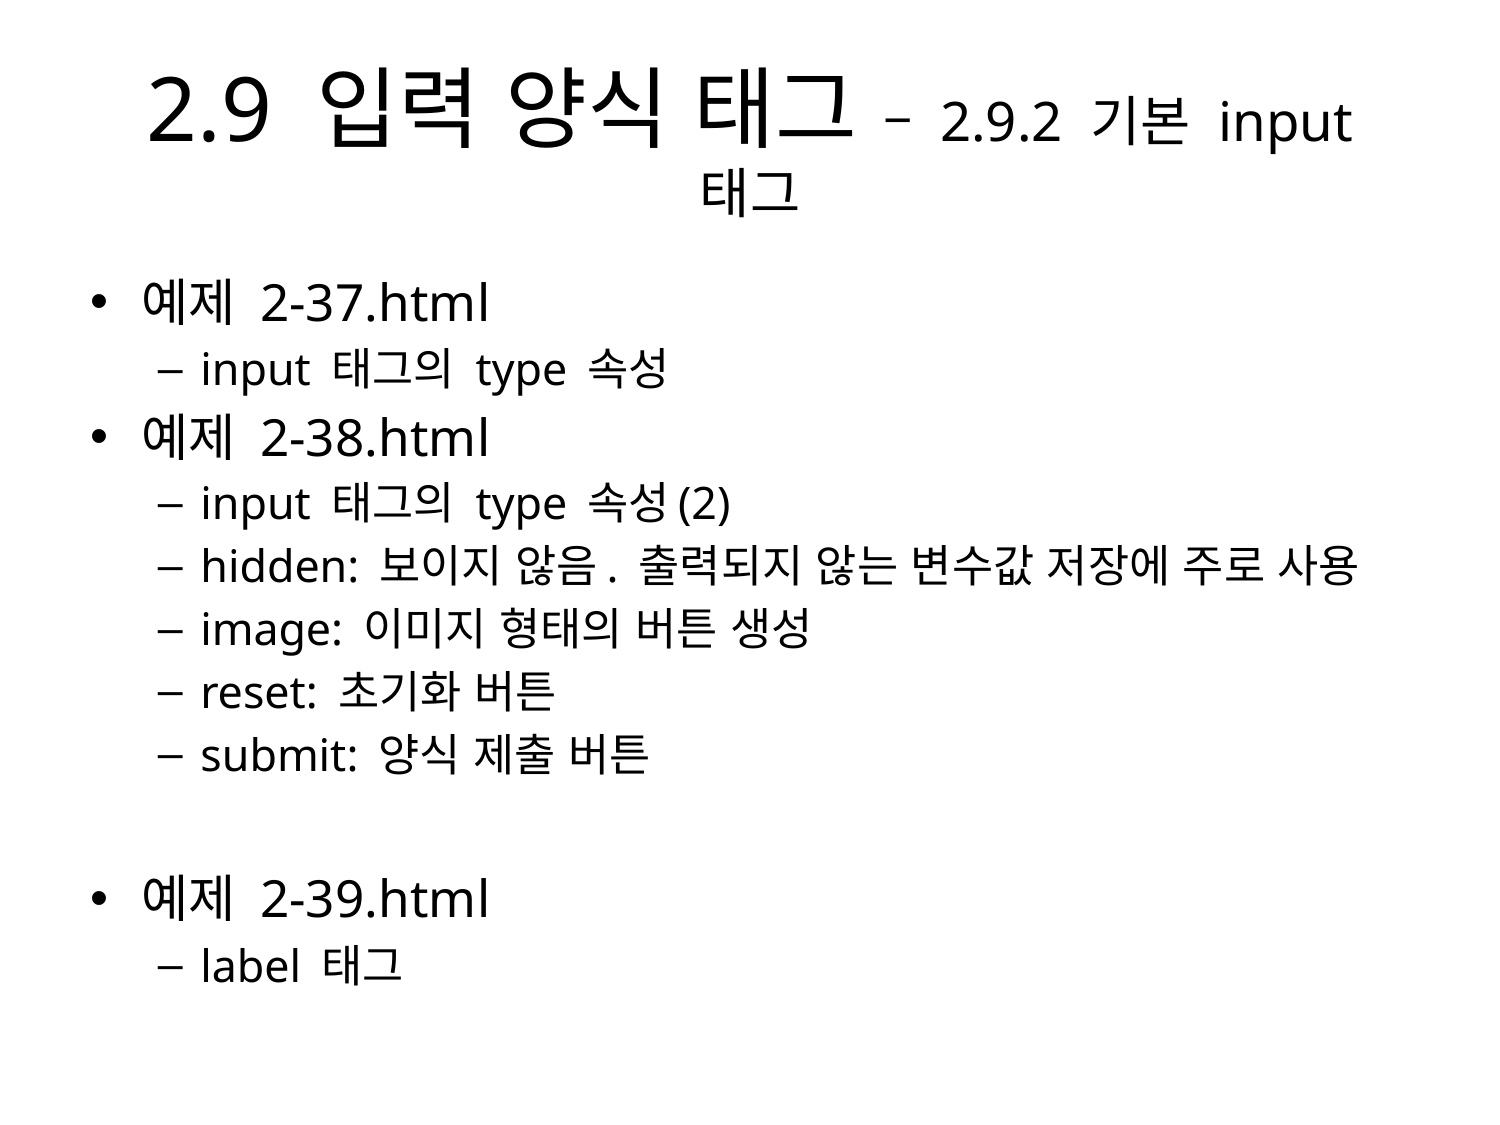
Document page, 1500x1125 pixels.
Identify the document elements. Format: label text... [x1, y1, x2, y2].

list 예제 2-37.html input 태그의 type 속성 예제 2-38.html input 태그의 type 속성(2) hidden: 보이지 않음. 출력되지 않는 변수값 저장에 주로 사용 image: 이미지 형태의 버튼 생성 reset: 초기화 버튼 submit: 양식 제출 버튼 예제 2-39.html label 태그 [75, 262, 1425, 1005]
title 2.9 입력 양식 태그 – 2.9.2 기본 input 태그 [75, 45, 1425, 233]
